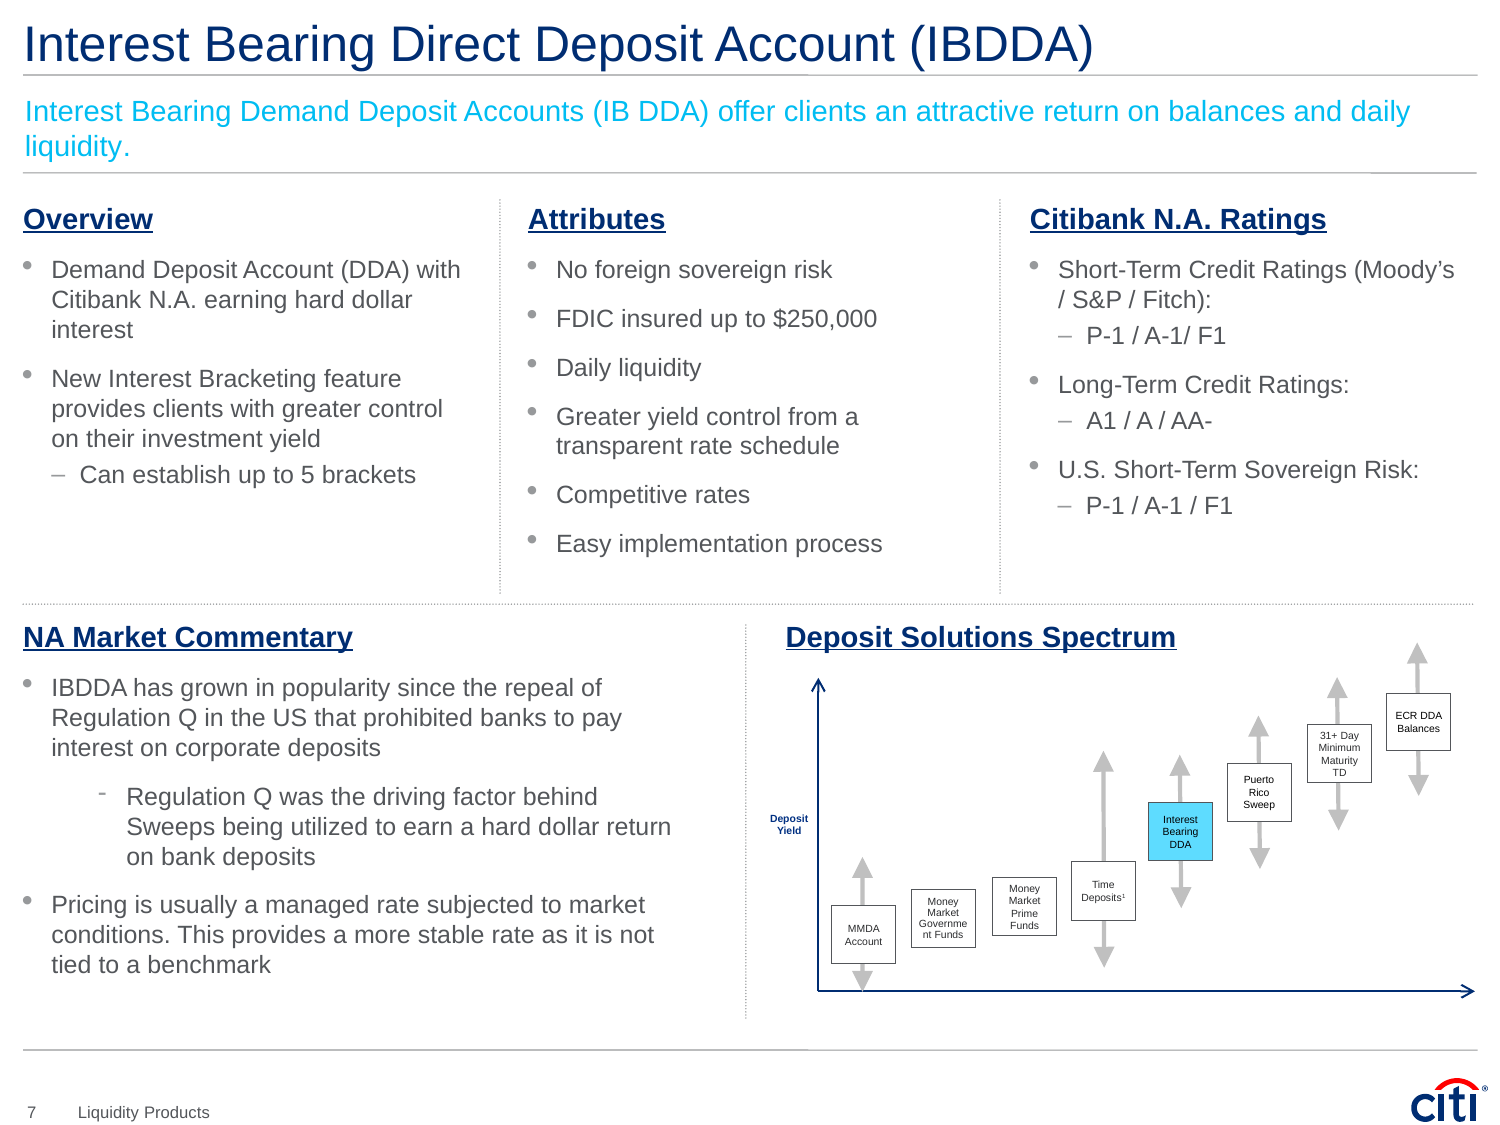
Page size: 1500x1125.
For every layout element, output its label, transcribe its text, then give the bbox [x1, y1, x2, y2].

text_box Citibank N.A. Ratings Short-Term Credit Ratings (Moody’s / S&P / Fitch): P-1 / A-1/ F1 Long-Term Credit Ratings: A1 / A / AA- U.S. Short-Term Sovereign Risk: P-1 / A-1 / F1 [1029, 241, 1463, 594]
title Interest Bearing Direct Deposit Account (IBDDA) [22, 9, 1478, 56]
text_box 7 [27, 1102, 37, 1123]
text_box Overview Demand Deposit Account (DDA) with Citibank N.A. earning hard dollar interest New Interest Bracketing feature provides clients with greater control on their investment yield Can establish up to 5 brackets [23, 241, 475, 594]
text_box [762, 642, 1476, 993]
text_box Deposit Solutions Spectrum [785, 618, 1450, 640]
text_box Liquidity Products [78, 1102, 191, 1123]
text_box Attributes No foreign sovereign risk FDIC insured up to $250,000 Daily liquidity Greater yield control from a transparent rate schedule Competitive rates Easy implementation process [527, 241, 975, 594]
text_box NA Market Commentary IBDDA has grown in popularity since the repeal of Regulation Q in the US that prohibited banks to pay interest on corporate deposits Regulation Q was the driving factor behind Sweeps being utilized to earn a hard dollar return on bank deposits Pricing is usually a managed rate subjected to market conditions. This provides a more stable rate as it is not tied to a benchmark [23, 618, 688, 1012]
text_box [22, 56, 1479, 234]
